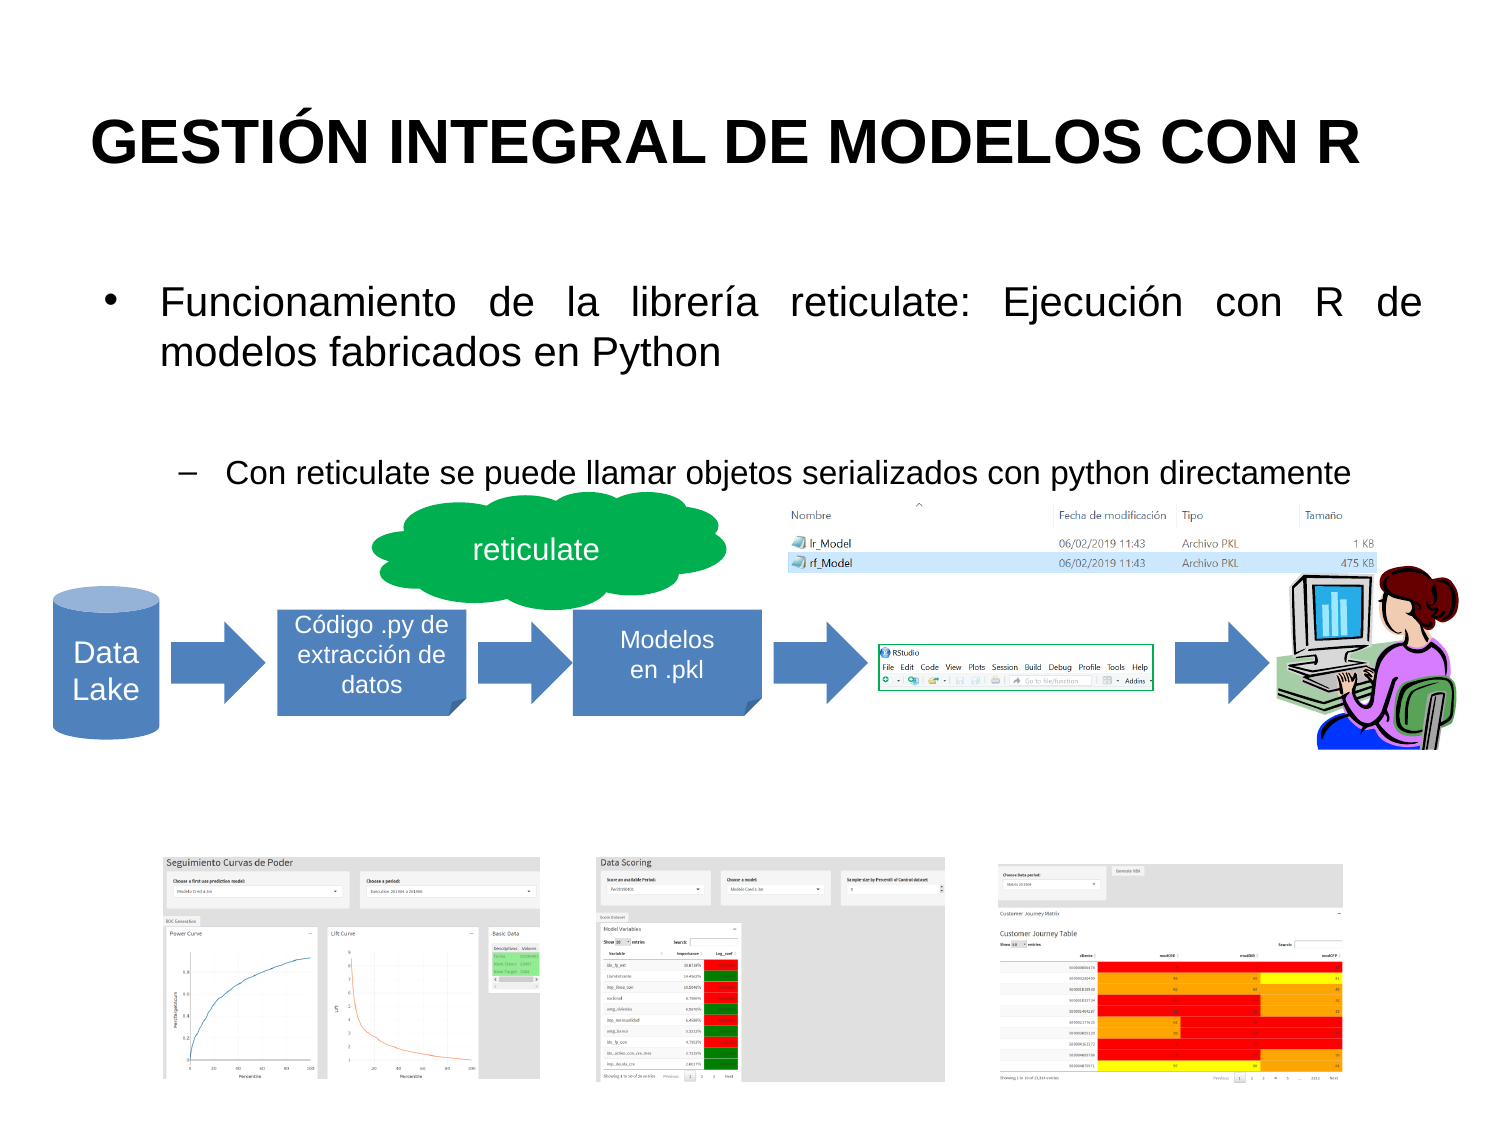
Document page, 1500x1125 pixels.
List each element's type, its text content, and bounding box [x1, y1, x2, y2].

picture [781, 503, 1459, 752]
text_box [169, 619, 268, 707]
text_box reticulate [369, 489, 729, 613]
text_box Código .py de extracción de datos [275, 607, 469, 719]
text_box Data Lake [50, 583, 162, 742]
list Funcionamiento de la librería reticulate: Ejecución con R de modelos fabricados en Python Con reticulate se puede llamar objetos serializados con python directamente Demo aplicación: [88, 267, 1439, 1099]
title GESTIÓN INTEGRAL DE MODELOS CON R [75, 45, 1471, 233]
text_box [771, 619, 871, 707]
text_box Modelos en .pkl [570, 607, 764, 719]
picture [596, 857, 945, 1082]
picture [163, 857, 540, 1079]
text_box [476, 619, 570, 707]
picture [879, 644, 1153, 690]
picture [997, 864, 1343, 1083]
text_box [1173, 619, 1271, 707]
